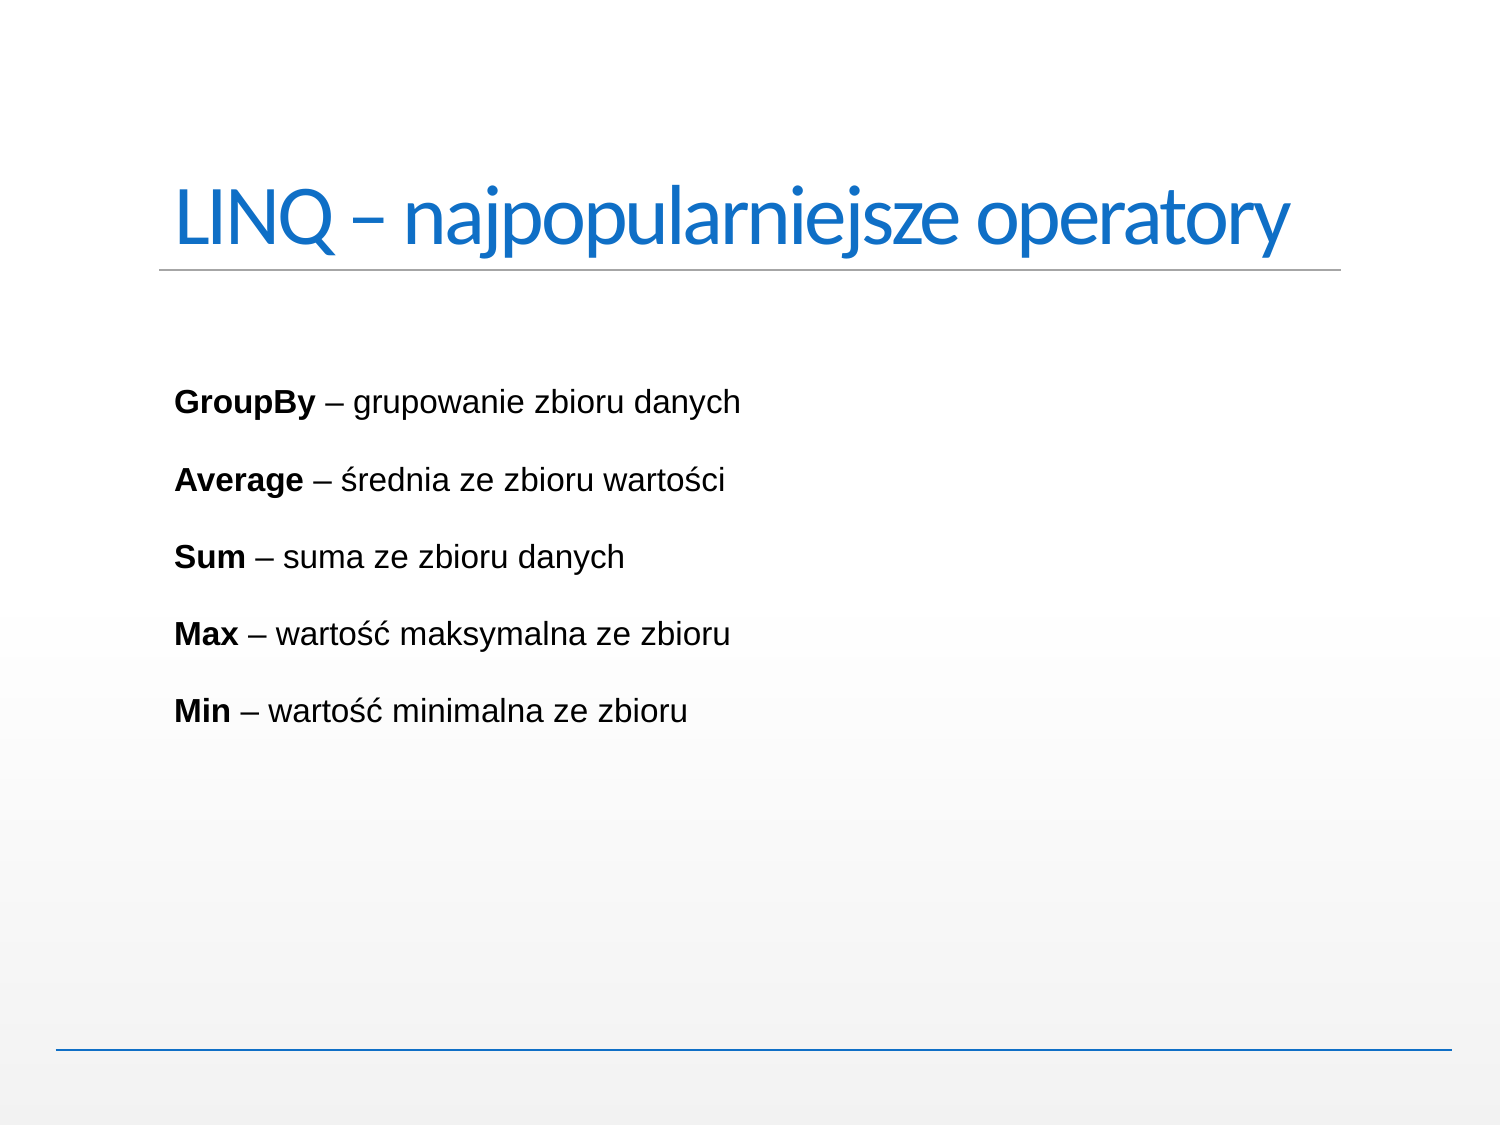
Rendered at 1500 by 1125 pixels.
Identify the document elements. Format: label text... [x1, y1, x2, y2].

text_box GroupBy – grupowanie zbioru danych Average – średnia ze zbioru wartości Sum – suma ze zbioru danych Max – wartość maksymalna ze zbioru Min – wartość minimalna ze zbioru [159, 369, 1341, 737]
title LINQ – najpopularniejsze operatory [159, 82, 1341, 271]
